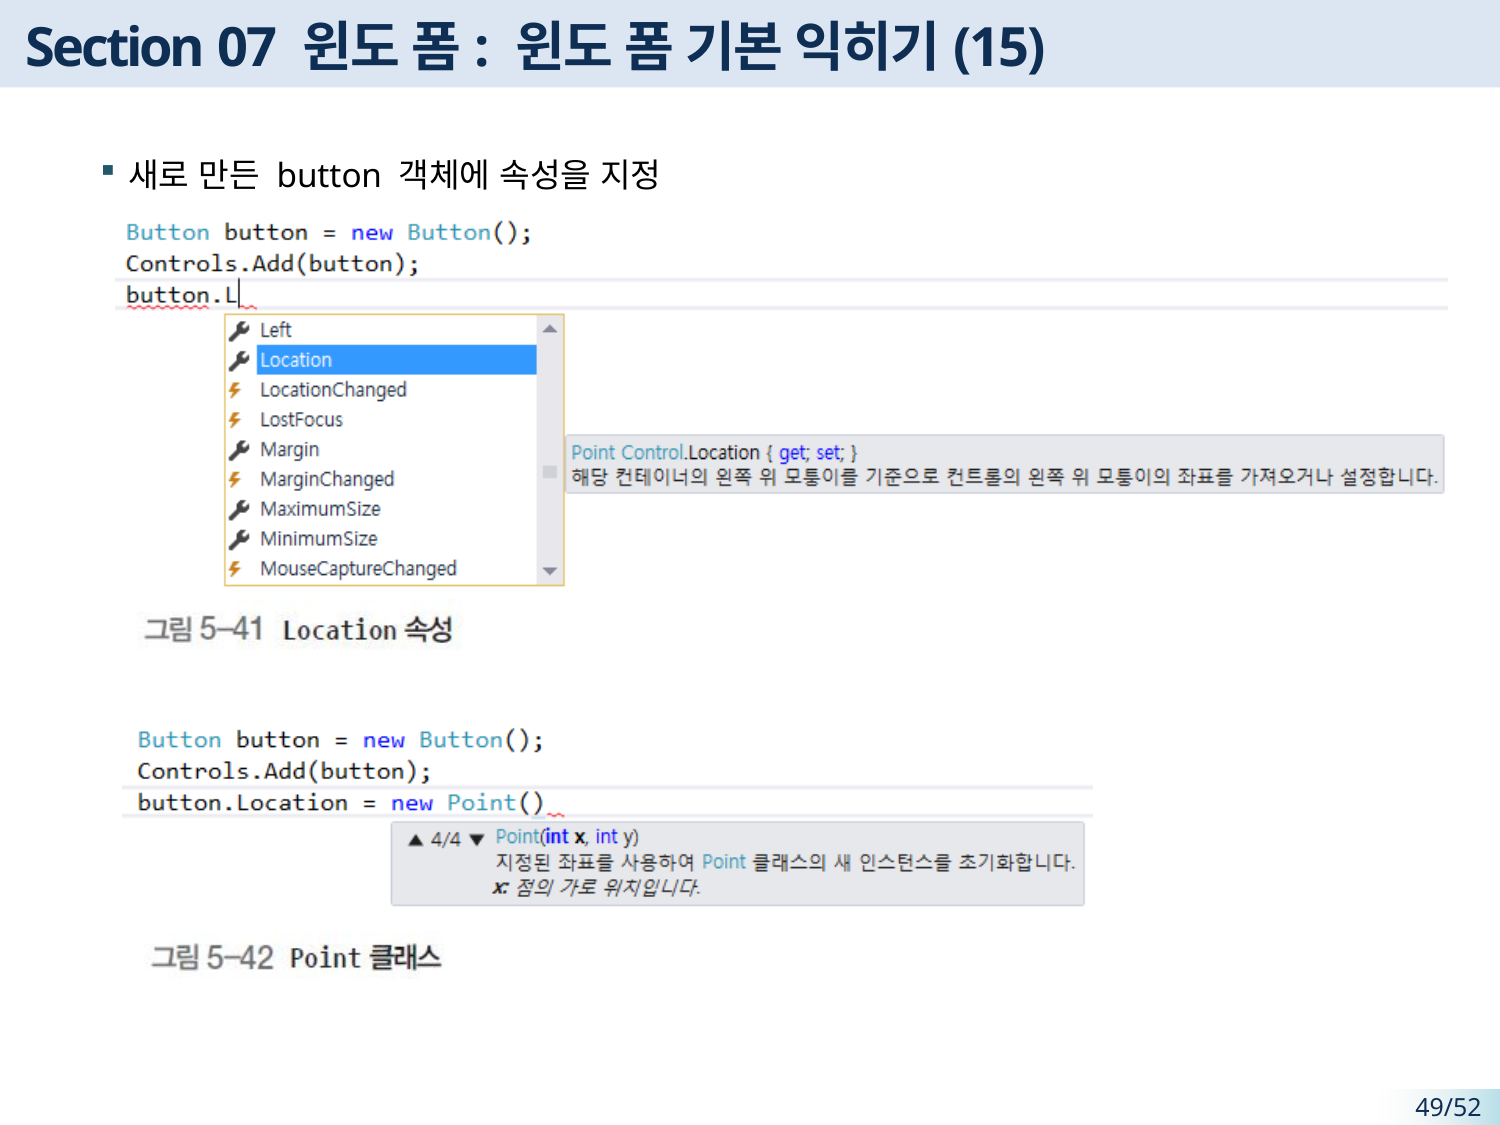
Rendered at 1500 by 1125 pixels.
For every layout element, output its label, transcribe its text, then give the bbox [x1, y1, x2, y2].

list 새로 만든 button 객체에 속성을 지정 [10, 126, 1481, 1057]
picture [136, 599, 464, 655]
picture [122, 724, 1094, 919]
picture [114, 215, 1449, 596]
picture [144, 931, 448, 979]
title Section 07 윈도 폼: 윈도 폼 기본 익히기(15) [10, 5, 1288, 84]
